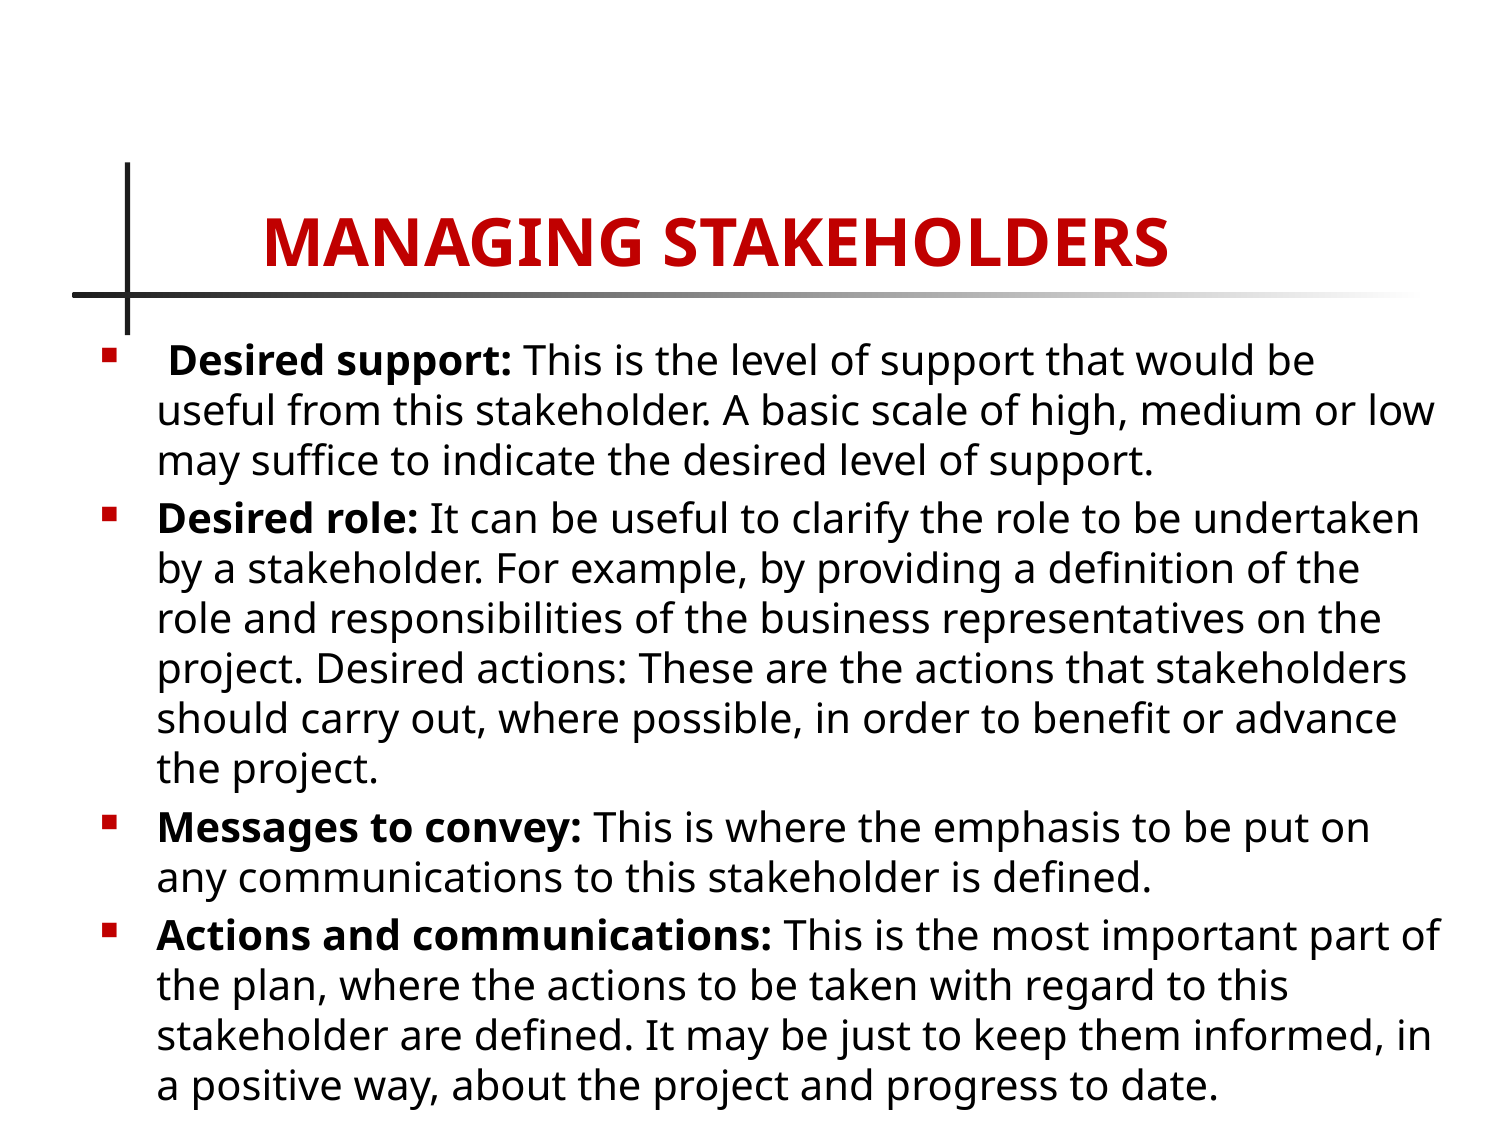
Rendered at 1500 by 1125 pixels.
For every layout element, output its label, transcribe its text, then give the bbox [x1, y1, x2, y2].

list Desired support: This is the level of support that would be useful from this stakeholder. A basic scale of high, medium or low may suffice to indicate the desired level of support. Desired role: It can be useful to clarify the role to be undertaken by a stakeholder. For example, by providing a definition of the role and responsibilities of the business representatives on the project. Desired actions: These are the actions that stakeholders should carry out, where possible, in order to benefit or advance the project. Messages to convey: This is where the emphasis to be put on any communications to this stakeholder is defined. Actions and communications: This is the most important part of the plan, where the actions to be taken with regard to this stakeholder are defined. It may be just to keep them informed, in a positive way, about the project and progress to date. [85, 326, 1459, 1064]
title MANAGING STAKEHOLDERS [145, 90, 1288, 288]
